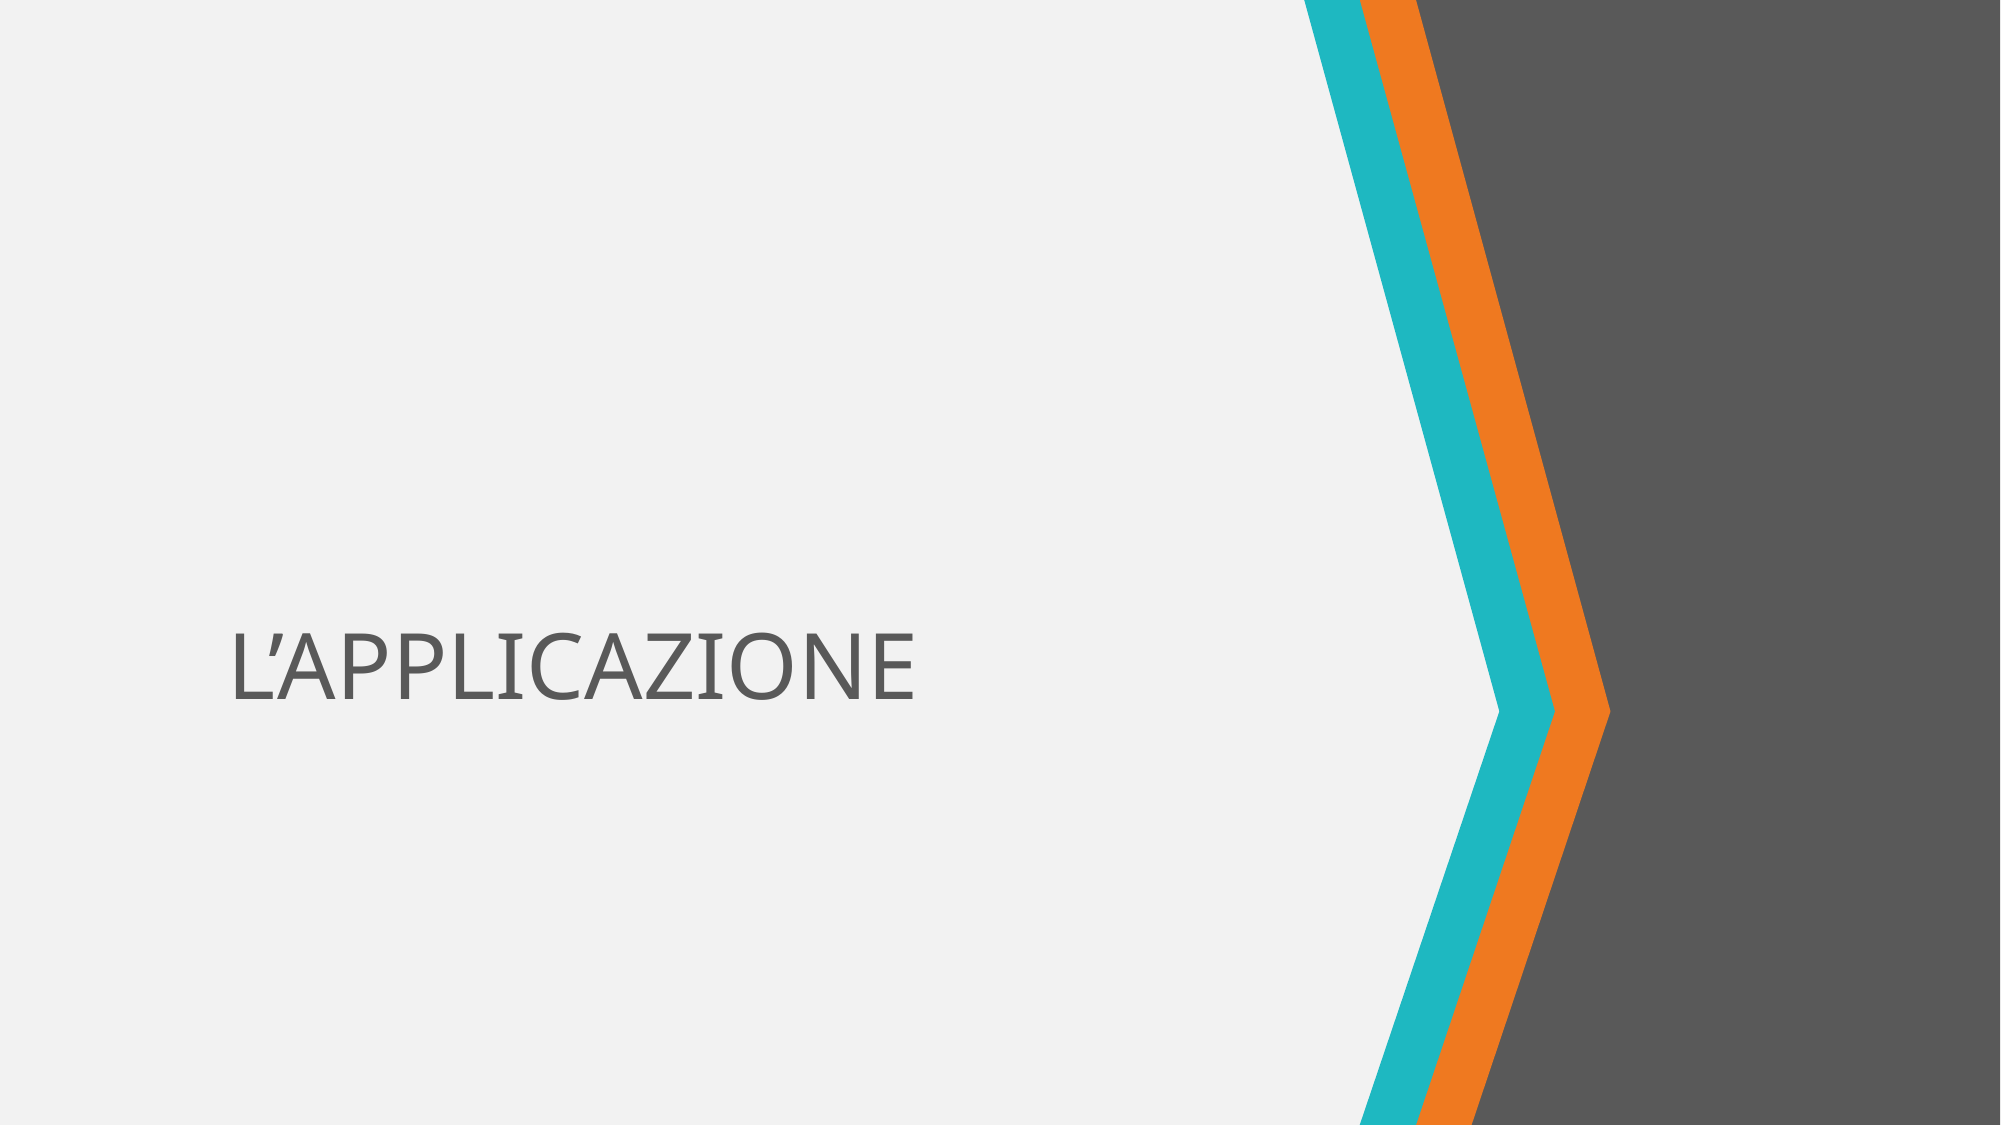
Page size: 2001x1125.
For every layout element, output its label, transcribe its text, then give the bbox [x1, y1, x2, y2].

title L’APPLICAZIONE [212, 307, 1263, 728]
